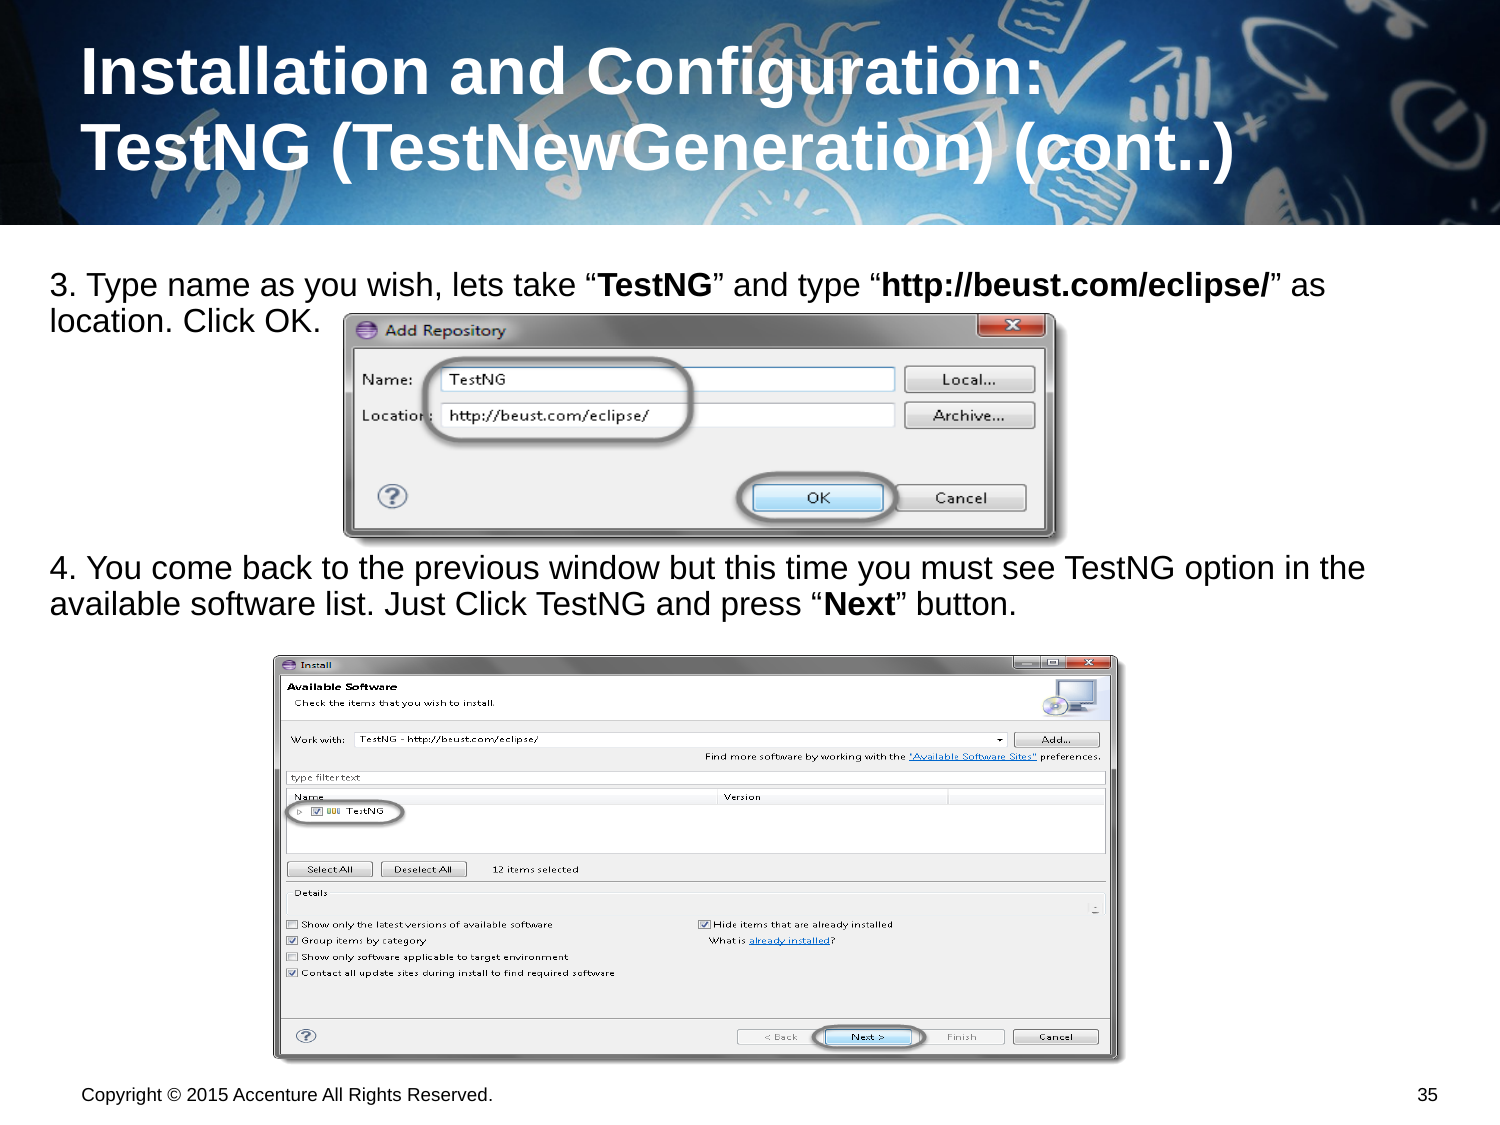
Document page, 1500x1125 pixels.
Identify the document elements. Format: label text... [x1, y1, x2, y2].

picture [343, 313, 1078, 556]
picture [273, 655, 1133, 1069]
title Installation and Configuration: TestNG (TestNewGeneration) (cont..) [64, 20, 1441, 194]
slide_number 34 [1174, 1067, 1454, 1114]
list 3. Type name as you wish, lets take “TestNG” and type “http://beust.com/eclipse/” as location. Click OK. 4. You come back to the previous window but this time you must see TestNG option in the available software list. Just Click TestNG and press “Next” button. [34, 260, 1441, 1069]
footer Copyright © 2015 Accenture All Rights Reserved. [65, 1036, 804, 1113]
picture [0, 0, 1500, 225]
